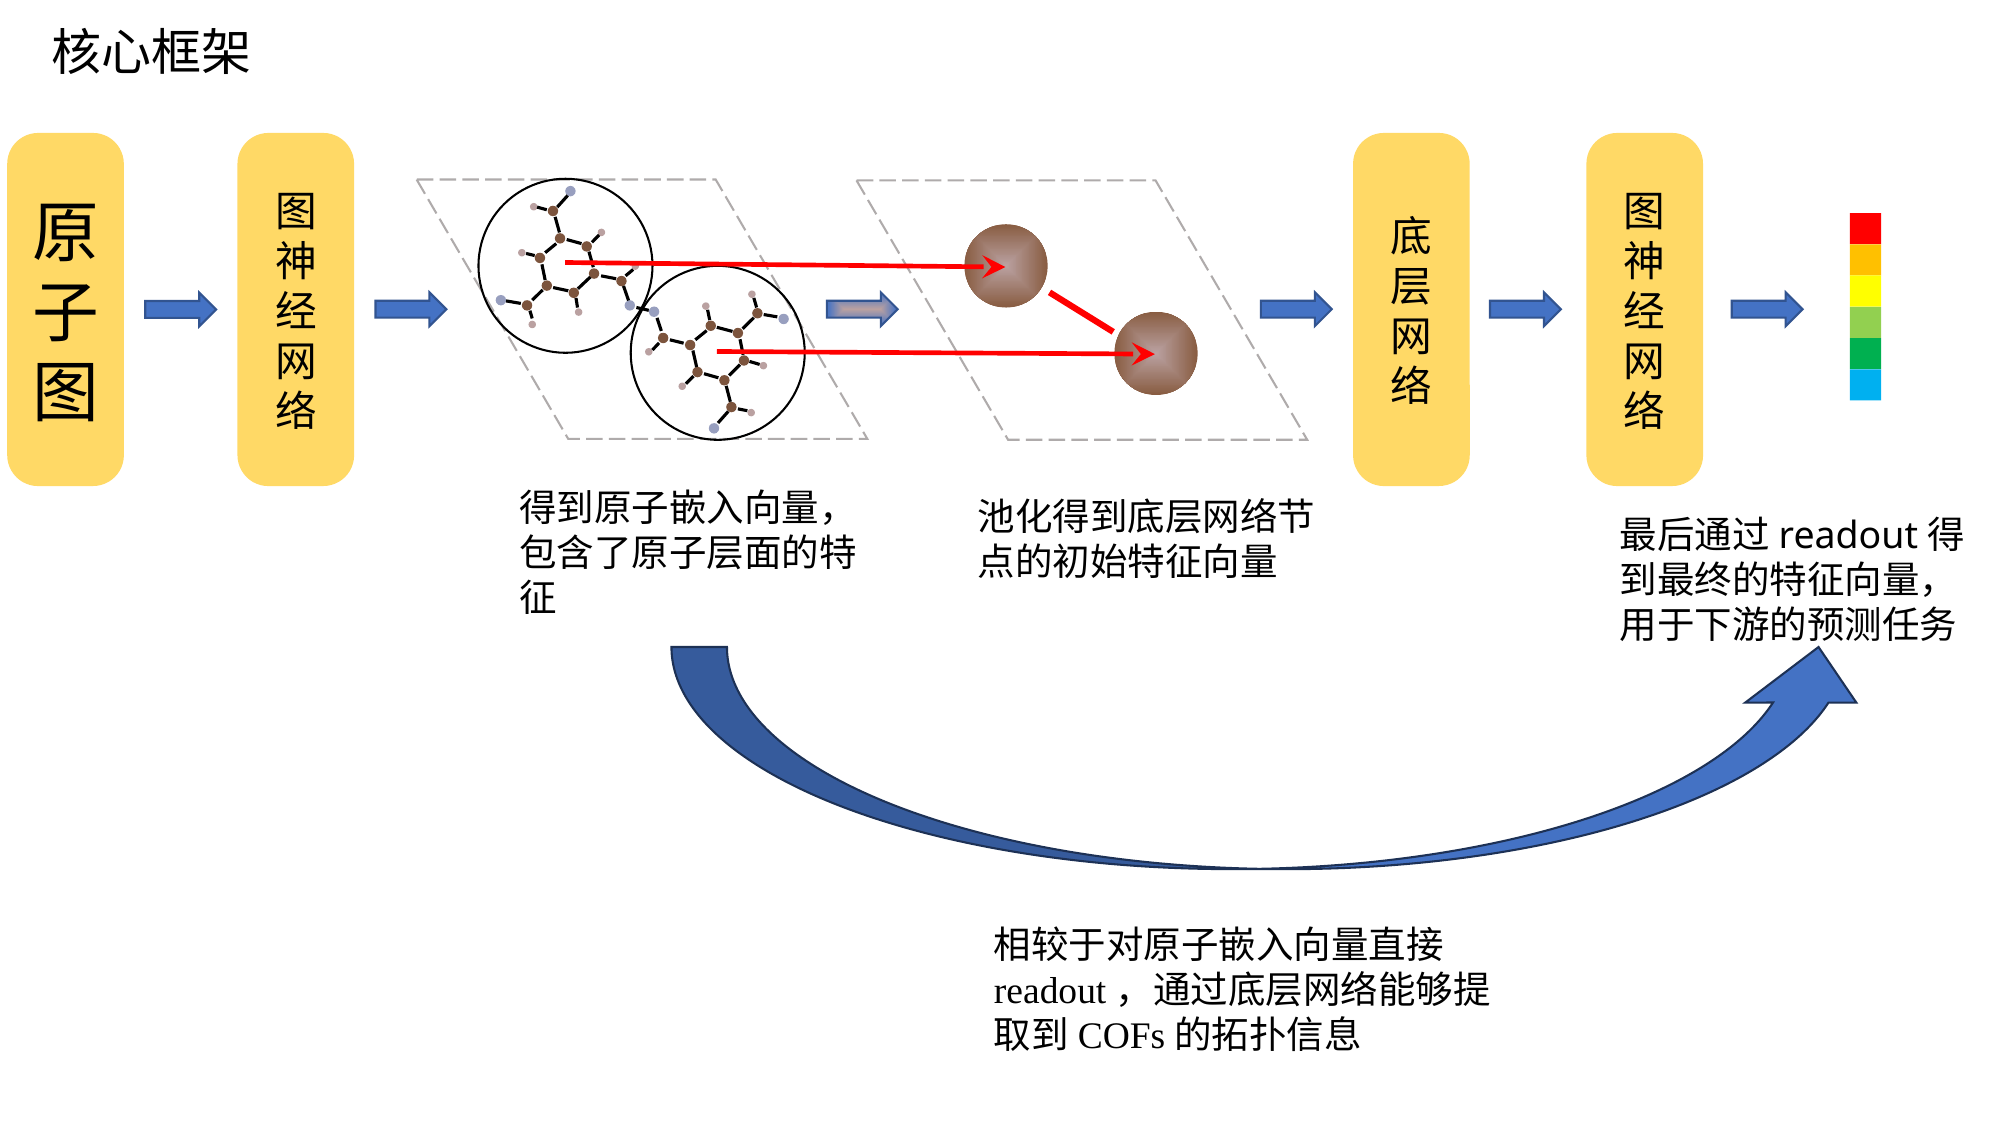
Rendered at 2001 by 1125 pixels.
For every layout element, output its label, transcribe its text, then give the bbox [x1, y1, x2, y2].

text_box 相较于对原子嵌入向量直接readout，通过底层网络能够提取到COFs的拓扑信息 [979, 913, 1543, 1064]
text_box 底层网络 [1352, 131, 1471, 488]
text_box [1488, 289, 1563, 329]
text_box 得到原子嵌入向量，包含了原子层面的特征 [504, 476, 900, 627]
text_box [1849, 274, 1882, 306]
text_box [144, 290, 218, 329]
text_box 图神经网络 [236, 131, 356, 488]
text_box 原子图 [6, 131, 125, 488]
text_box [1849, 243, 1882, 274]
text_box [1308, 289, 1334, 329]
text_box [1849, 368, 1882, 401]
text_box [565, 262, 1006, 268]
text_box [716, 351, 1155, 355]
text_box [856, 180, 1308, 440]
text_box 池化得到底层网络节点的初始特征向量 [962, 485, 1358, 591]
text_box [416, 179, 868, 439]
text_box [670, 645, 1859, 871]
text_box 图神经网络 [1585, 131, 1705, 488]
text_box 最后通过readout得到最终的特征向量，用于下游的预测任务 [1604, 504, 2000, 654]
text_box [1849, 306, 1882, 337]
text_box [1730, 289, 1805, 329]
text_box [374, 299, 416, 319]
text_box [1849, 337, 1882, 368]
text_box [1849, 212, 1882, 243]
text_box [1049, 292, 1114, 332]
text_box 核心框架 [36, 13, 1383, 89]
